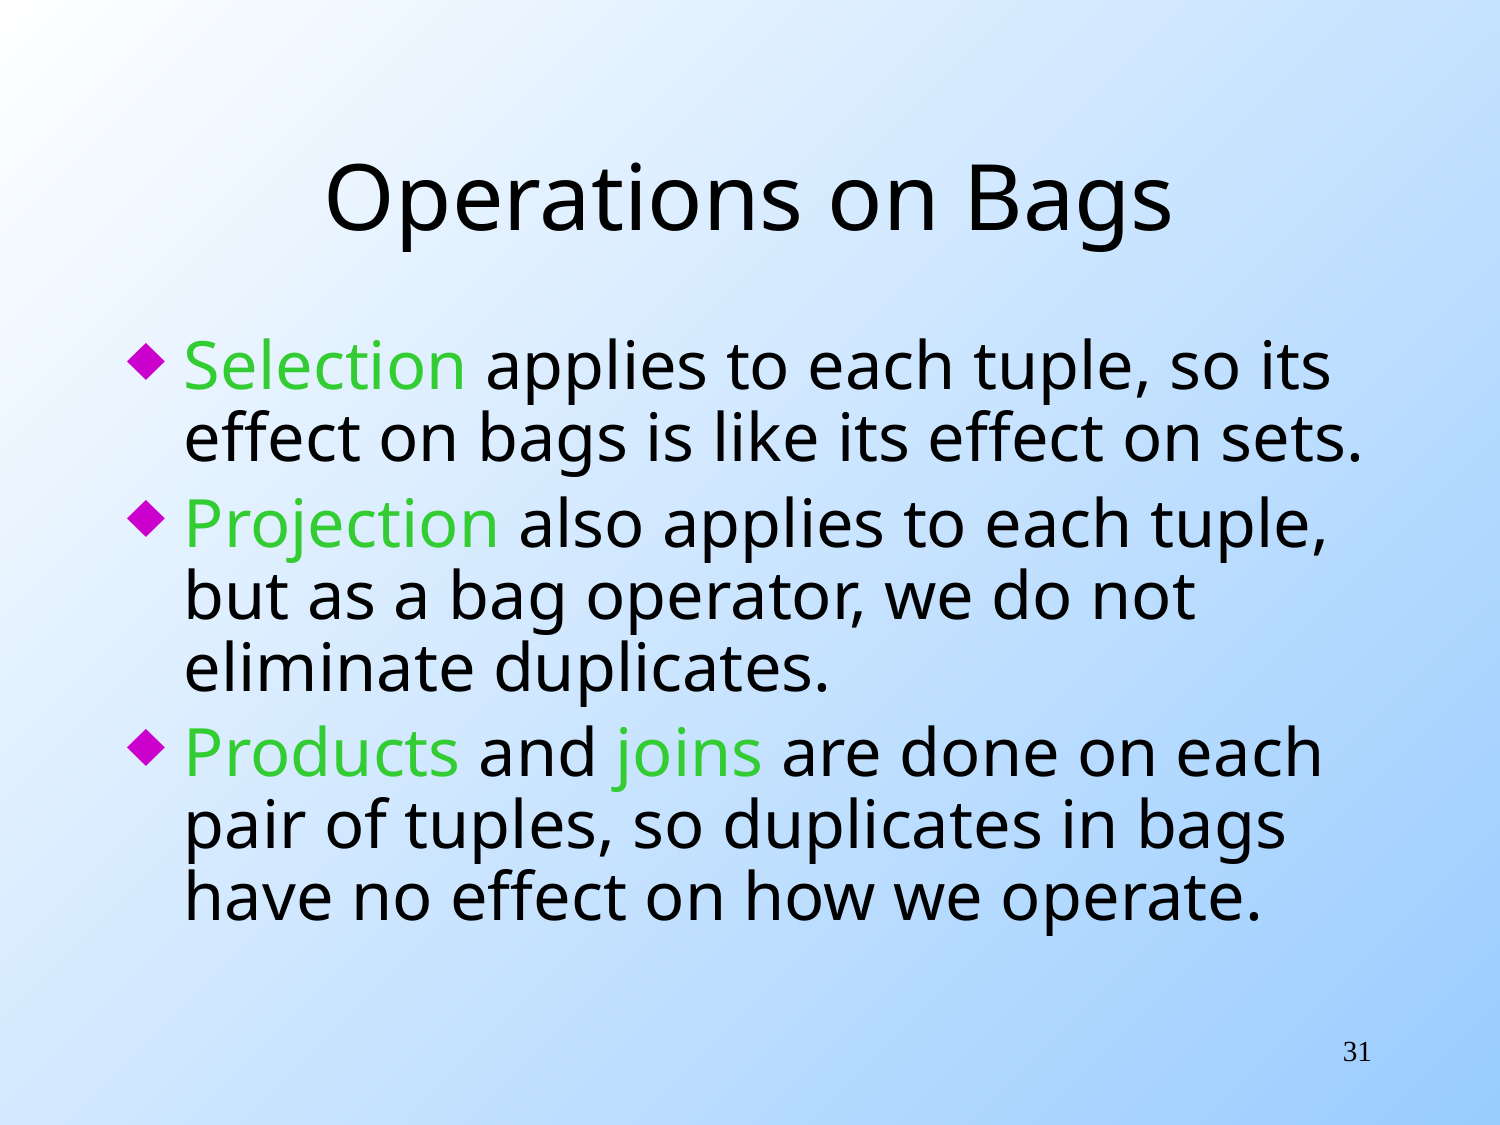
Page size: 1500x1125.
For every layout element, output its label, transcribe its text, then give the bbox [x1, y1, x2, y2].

list Selection applies to each tuple, so its effect on bags is like its effect on sets. Projection also applies to each tuple, but as a bag operator, we do not eliminate duplicates. Products and joins are done on each pair of tuples, so duplicates in bags have no effect on how we operate. [112, 324, 1388, 1001]
slide_number 31 [1074, 1024, 1388, 1101]
title Operations on Bags [112, 99, 1388, 288]
